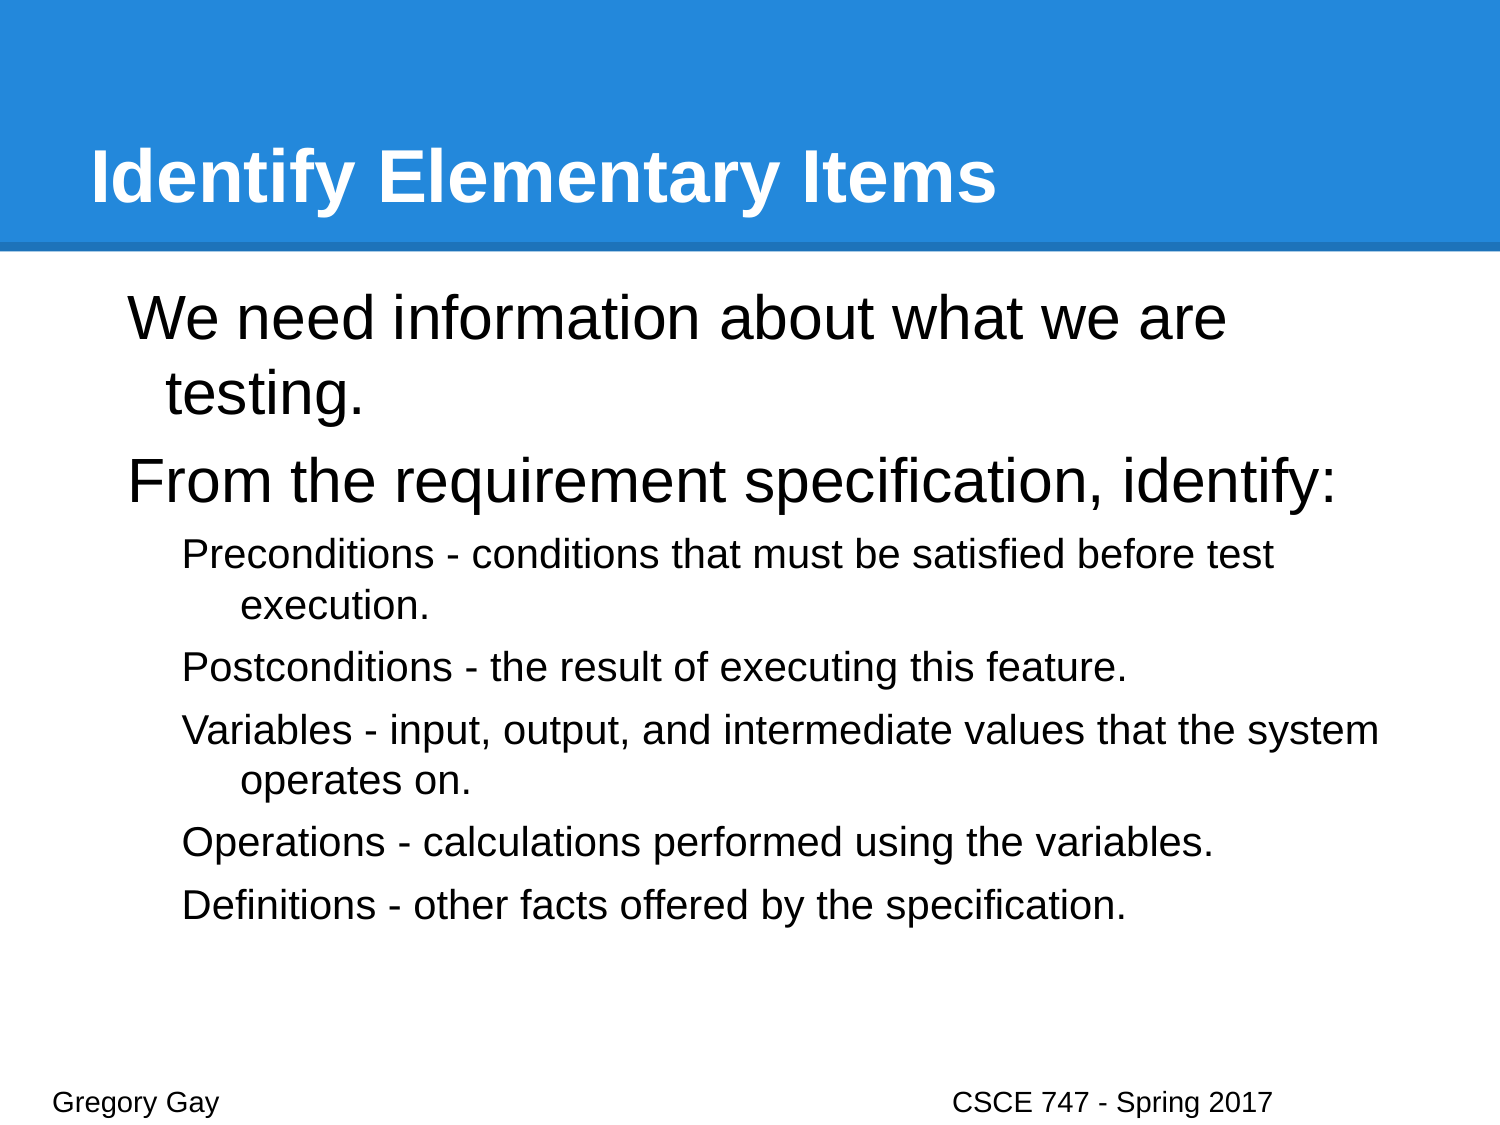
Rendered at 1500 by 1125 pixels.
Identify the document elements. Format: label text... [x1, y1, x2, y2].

text_box Gregory Gay CSCE 747 - Spring 2017 31 [37, 1068, 1463, 1114]
list We need information about what we are testing. From the requirement specification, identify: Preconditions - conditions that must be satisfied before test execution. Postconditions - the result of executing this feature. Variables - input, output, and intermediate values that the system operates on. Operations - calculations performed using the variables. Definitions - other facts offered by the specification. [75, 262, 1425, 1068]
title Identify Elementary Items [75, 45, 1425, 233]
